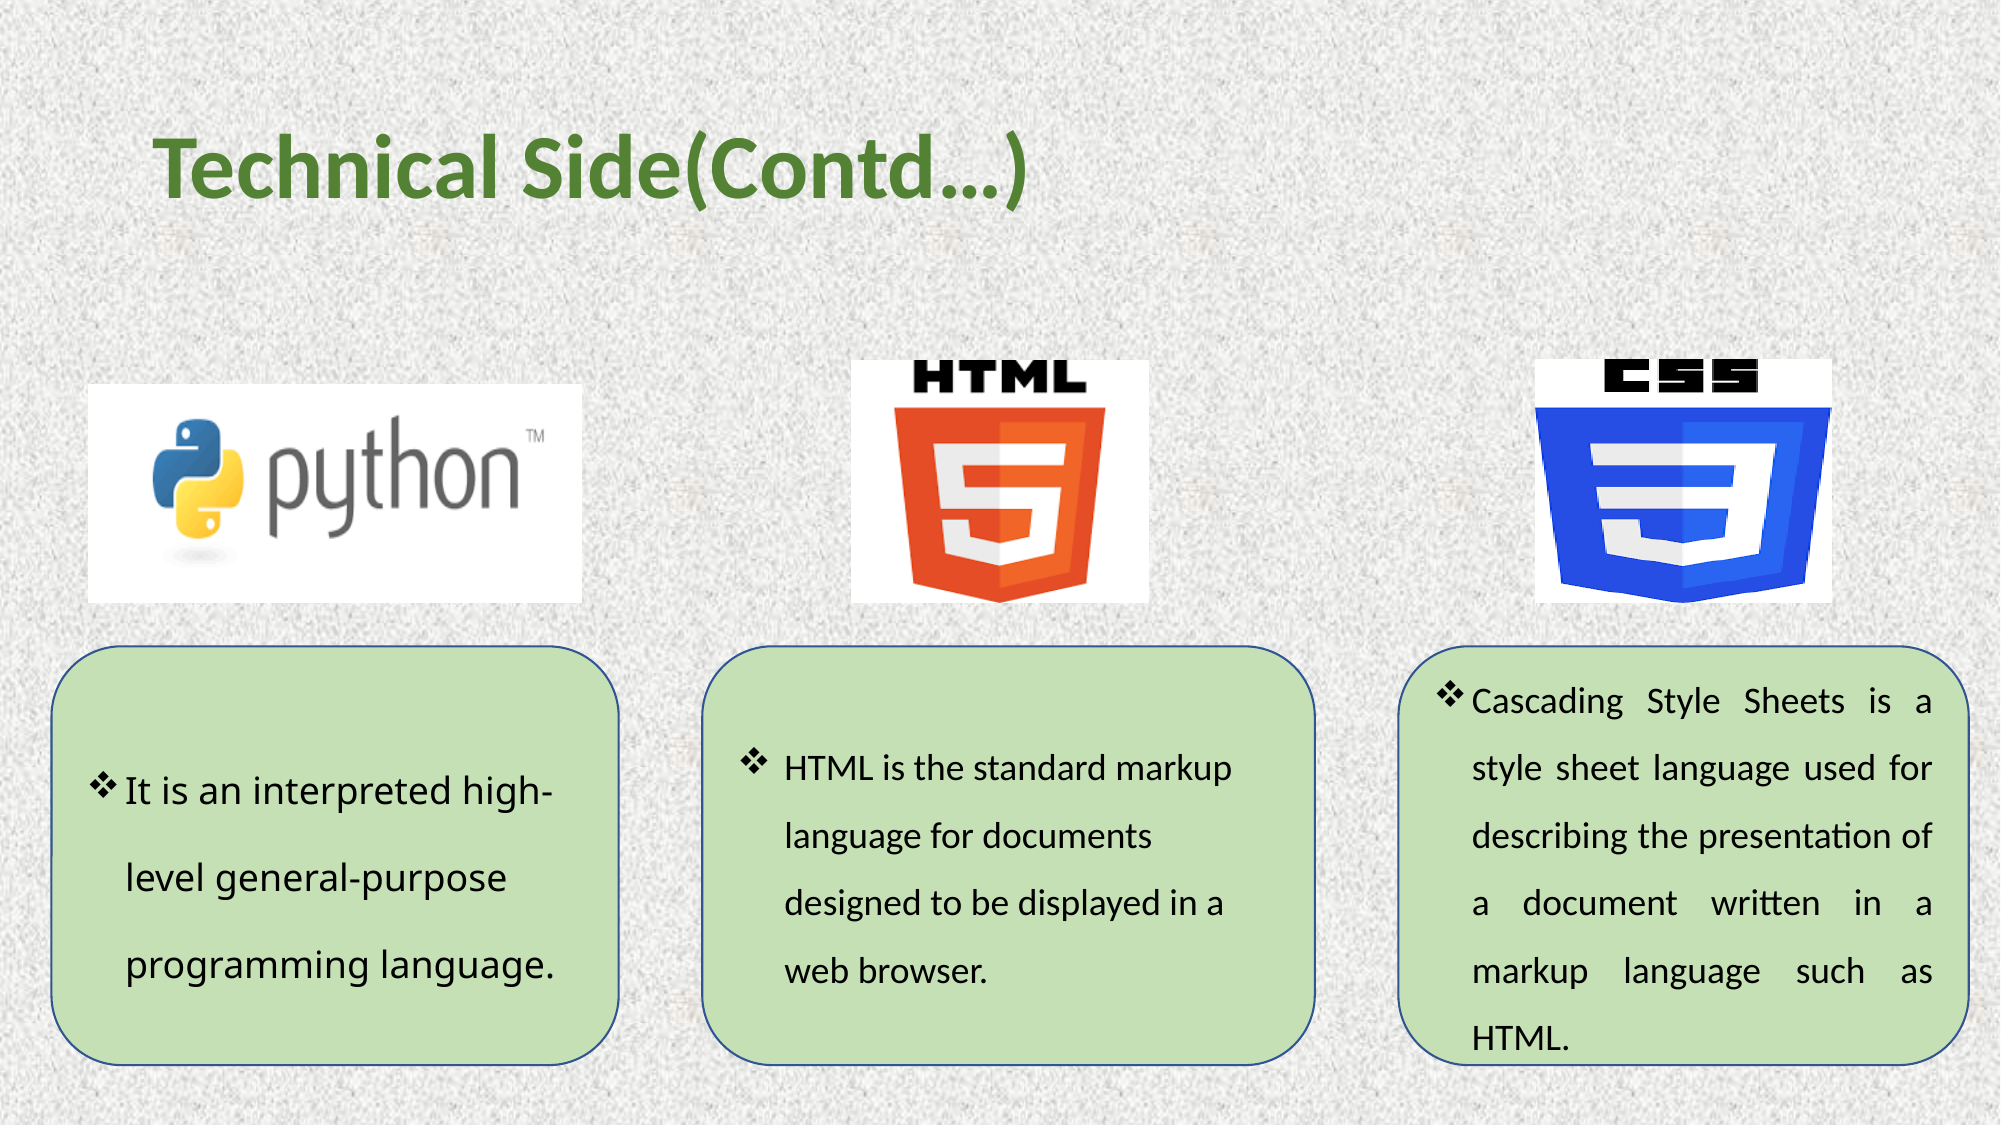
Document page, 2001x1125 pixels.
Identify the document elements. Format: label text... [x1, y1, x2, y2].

picture [0, 0, 2001, 1125]
text_box Cascading Style Sheets is a style sheet language used for describing the presentation of a document written in a markup language such as HTML. [1397, 645, 1970, 1067]
text_box HTML is the standard markup language for documents designed to be displayed in a web browser. [701, 645, 1316, 1067]
title Technical Side(Contd…) [137, 59, 1863, 278]
text_box It is an interpreted high-level general-purpose programming language. [50, 645, 620, 1067]
